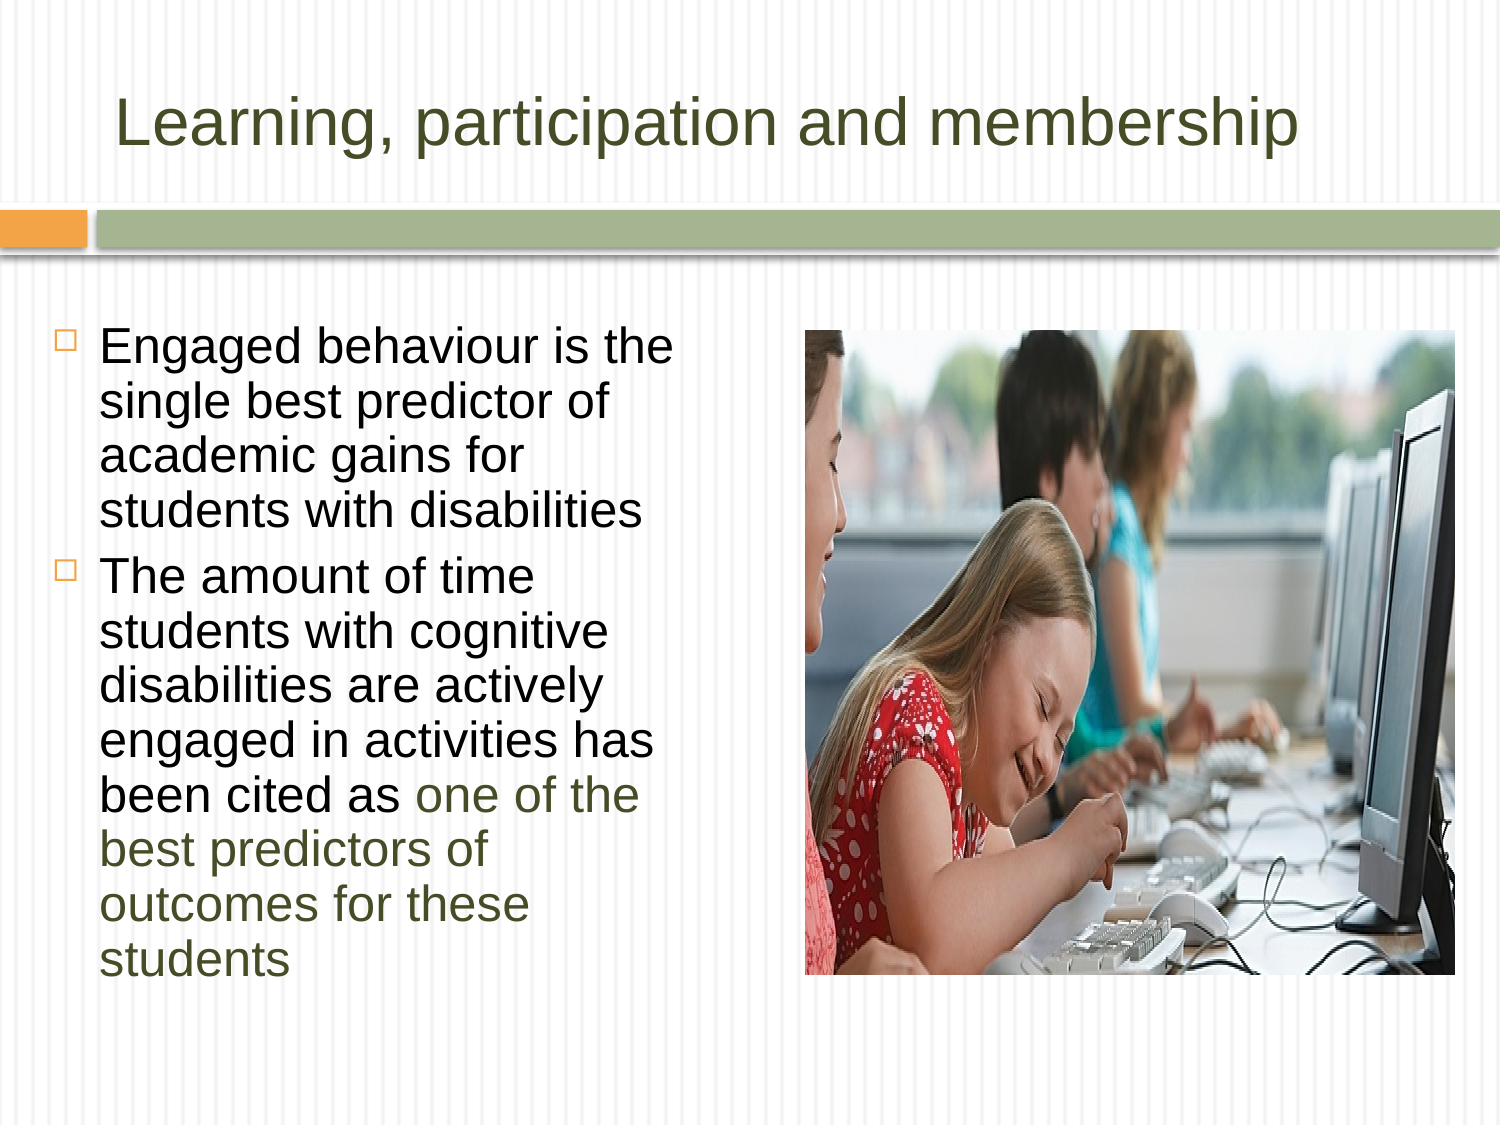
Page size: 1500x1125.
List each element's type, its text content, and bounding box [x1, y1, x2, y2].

title Learning, participation and membership [99, 37, 1438, 200]
list Engaged behaviour is the single best predictor of academic gains for students with disabilities The amount of time students with cognitive disabilities are actively engaged in activities has been cited as one of the best predictors of outcomes for these students [37, 312, 738, 1011]
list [787, 262, 1458, 976]
